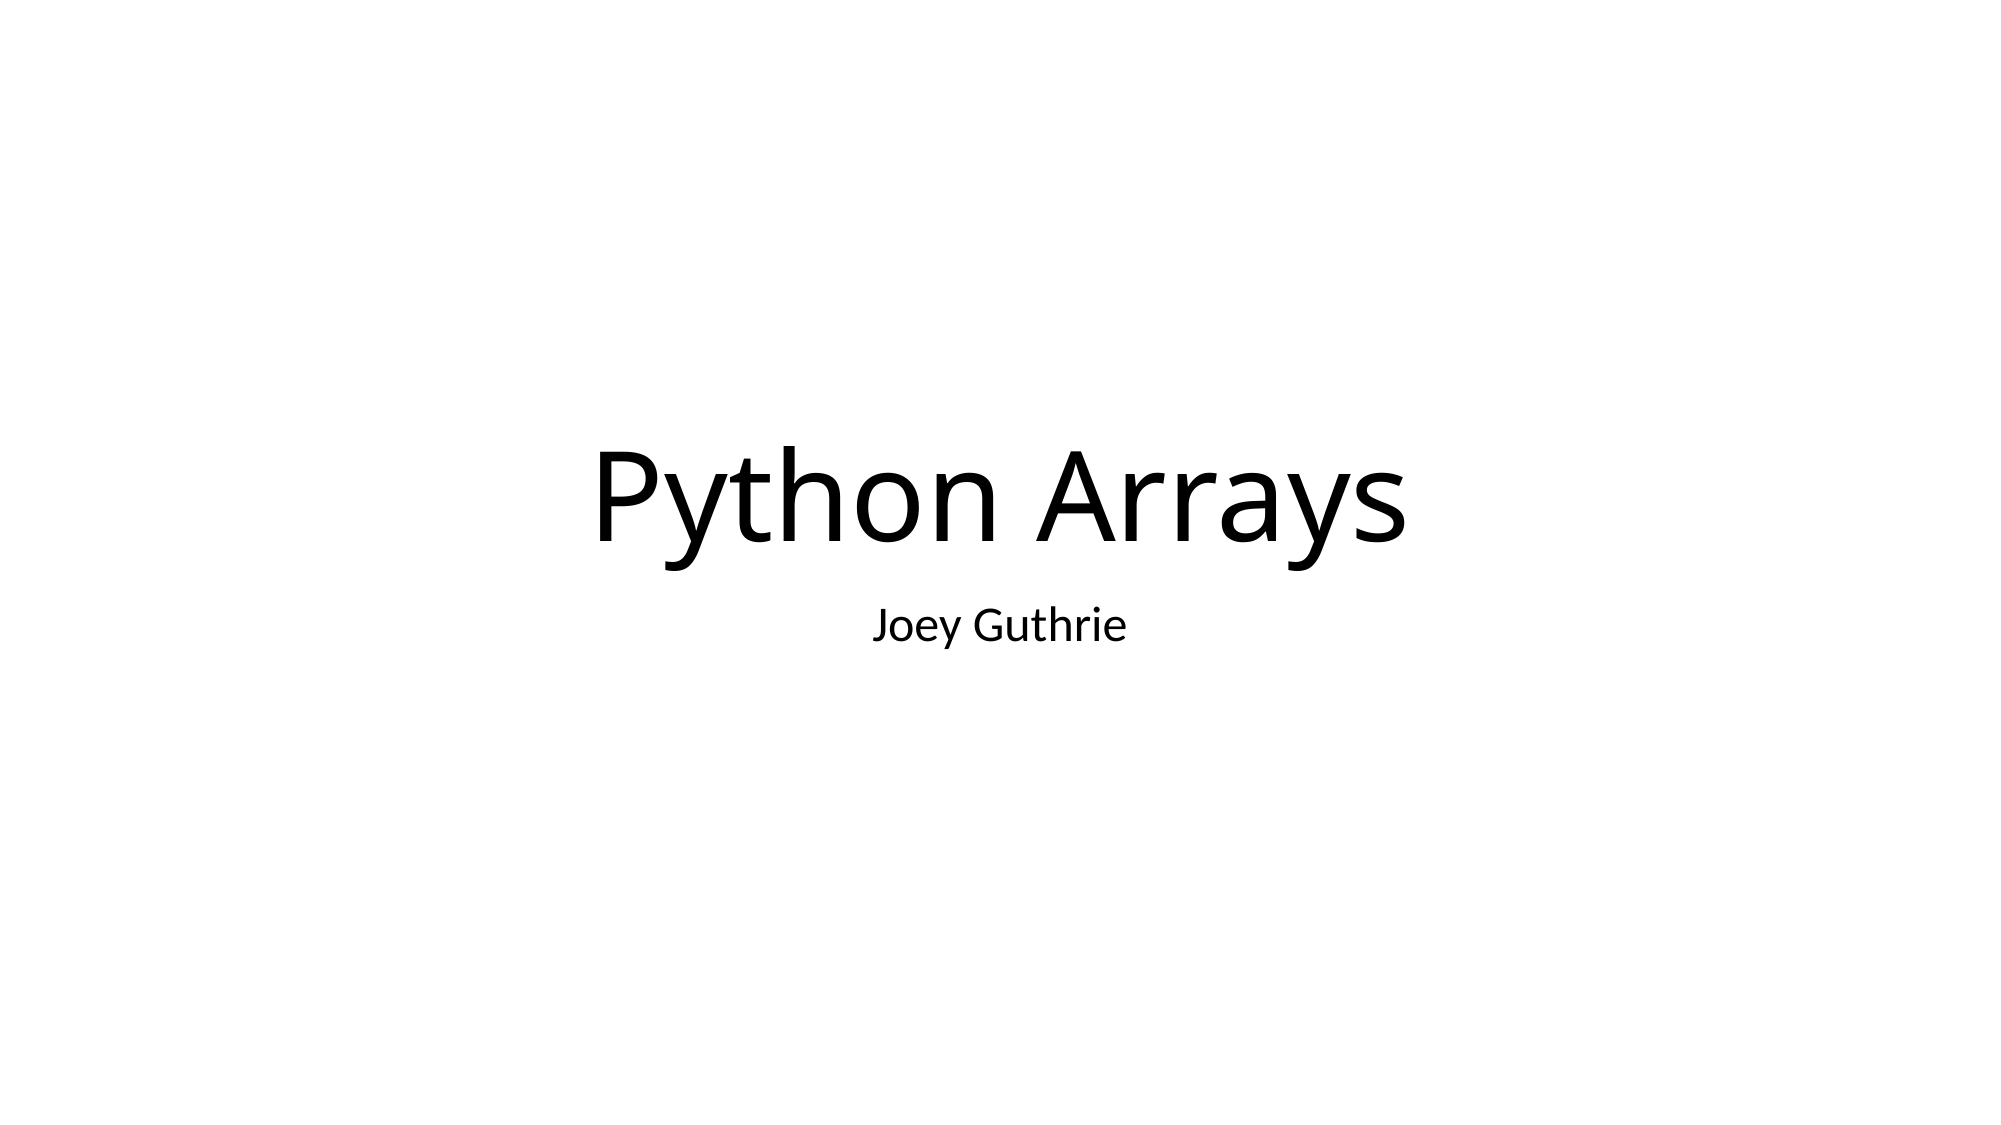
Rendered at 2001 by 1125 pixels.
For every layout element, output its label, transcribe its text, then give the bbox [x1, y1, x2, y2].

title Python Arrays [249, 184, 1750, 576]
subtitle Joey Guthrie [249, 590, 1750, 863]
